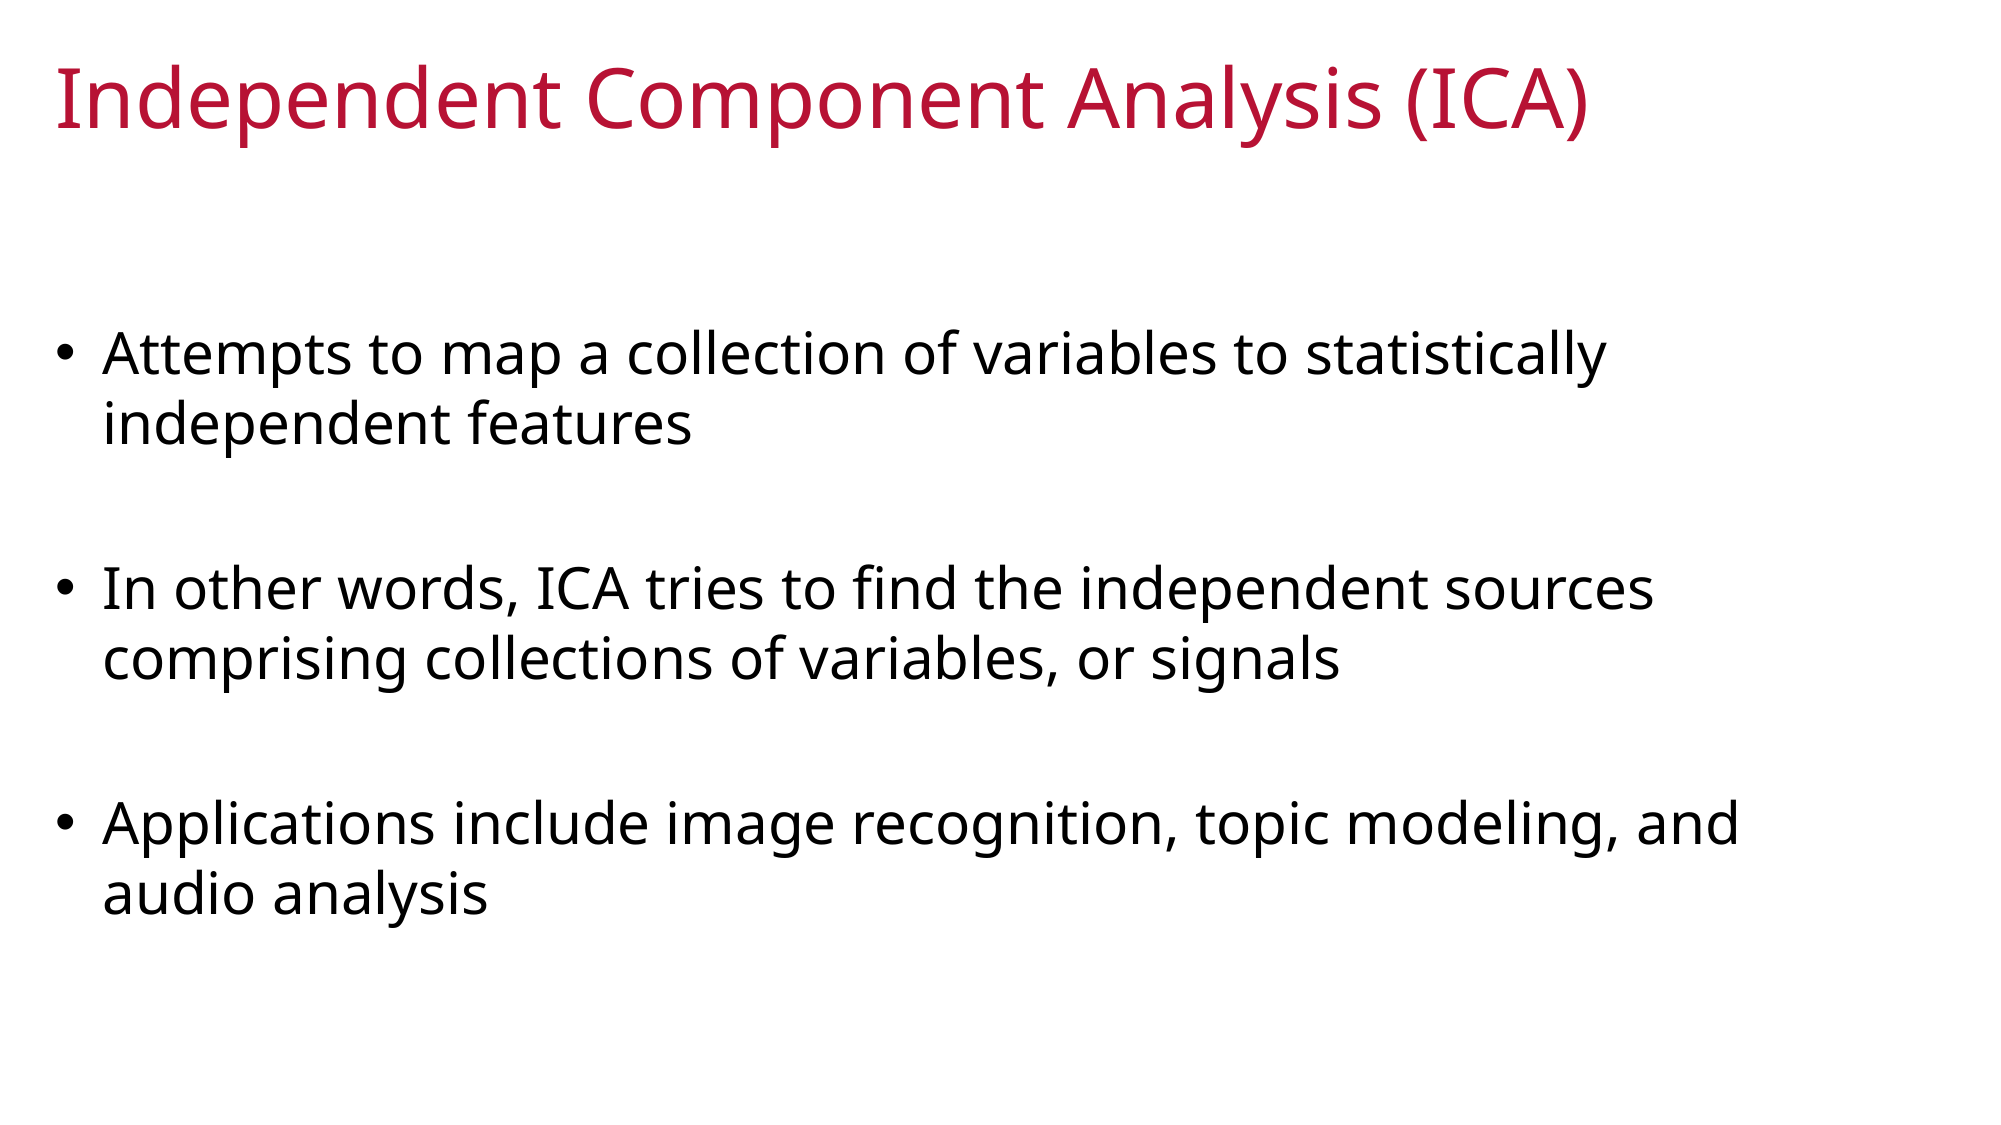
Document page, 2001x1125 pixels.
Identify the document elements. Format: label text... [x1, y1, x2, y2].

text_box Independent Component Analysis (ICA) [40, 37, 1880, 226]
text_box Attempts to map a collection of variables to statistically independent features In other words, ICA tries to find the independent sources comprising collections of variables, or signals Applications include image recognition, topic modeling, and audio analysis [40, 226, 1907, 1099]
